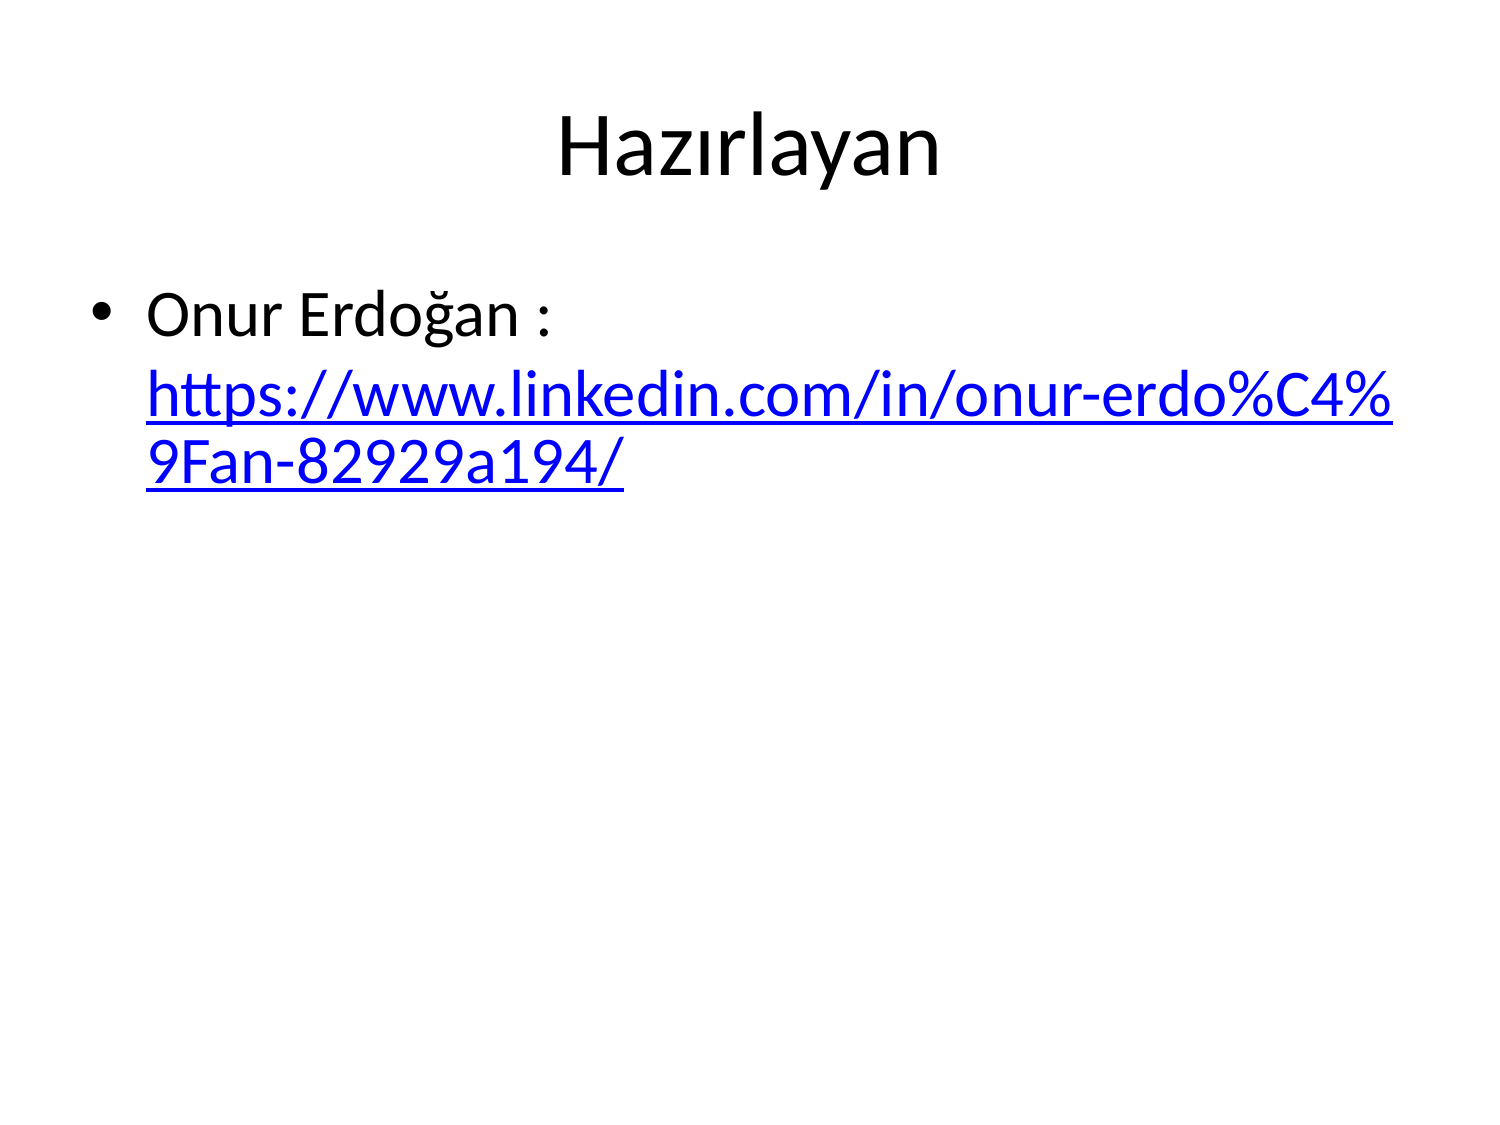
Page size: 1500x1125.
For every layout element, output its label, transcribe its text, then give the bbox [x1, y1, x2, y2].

title Hazırlayan [75, 45, 1425, 233]
list Onur Erdoğan : https://www.linkedin.com/in/onur-erdo%C4%9Fan-82929a194/ [75, 262, 1425, 1005]
